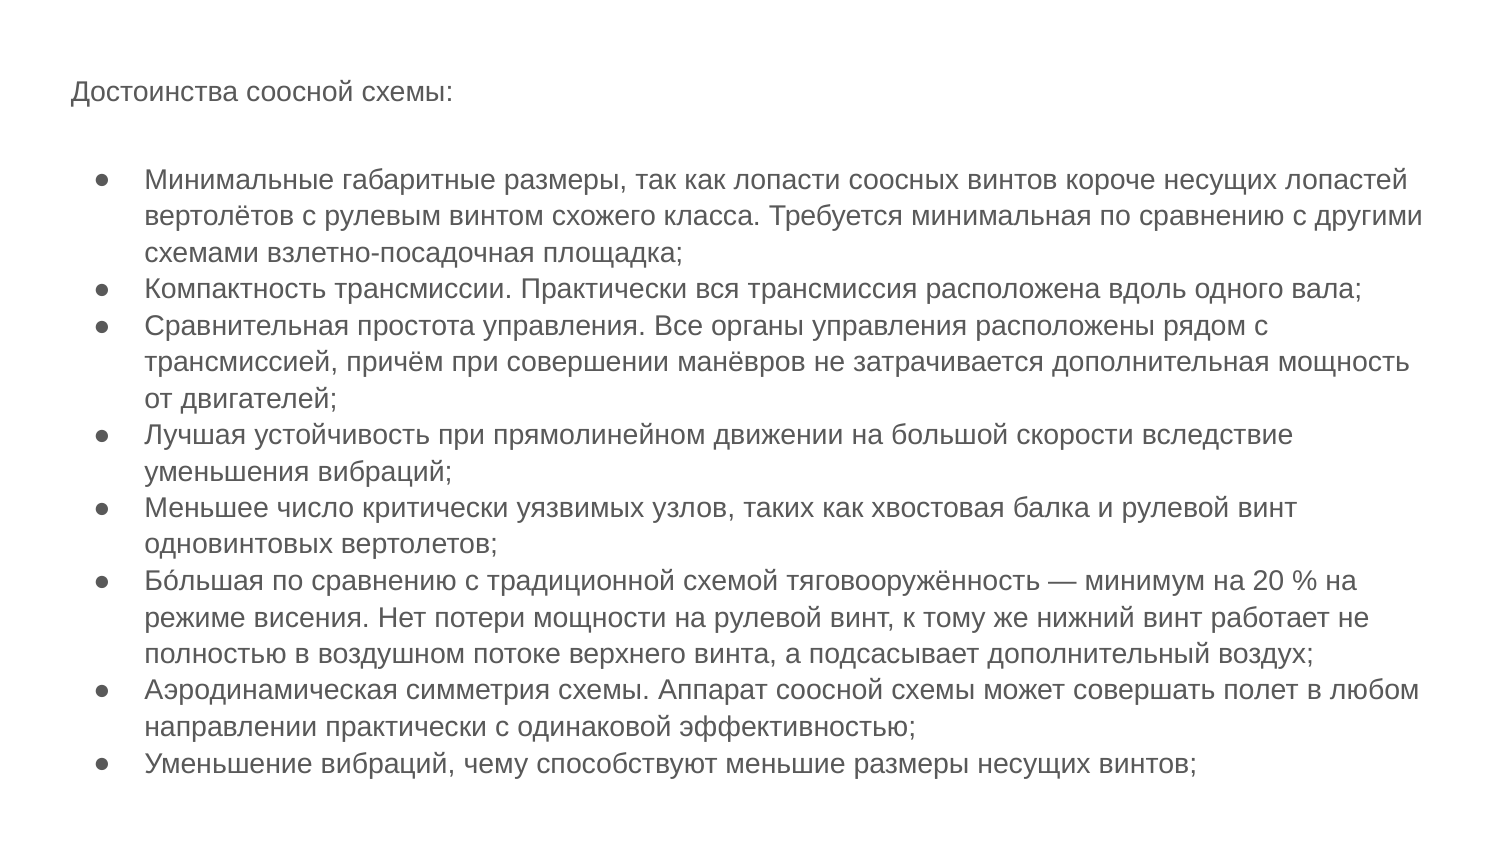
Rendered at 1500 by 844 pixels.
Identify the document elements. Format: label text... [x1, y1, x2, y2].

list Достоинства соосной схемы: Минимальные габаритные размеры, так как лопасти соосных винтов короче несущих лопастей вертолётов с рулевым винтом схожего класса. Требуется минимальная по сравнению с другими схемами взлетно-посадочная площадка; Компактность трансмиссии. Практически вся трансмиссия расположена вдоль одного вала; Сравнительная простота управления. Все органы управления расположены рядом с трансмиссией, причём при совершении манёвров не затрачивается дополнительная мощность от двигателей; Лучшая устойчивость при прямолинейном движении на большой скорости вследствие уменьшения вибраций; Меньшее число критически уязвимых узлов, таких как хвостовая балка и рулевой винт одновинтовых вертолетов; Бо́льшая по сравнению с традиционной схемой тяговооружённость — минимум на 20 % на режиме висения. Нет потери мощности на рулевой винт, к тому же нижний винт работает не полностью в воздушном потоке верхнего винта, а подсасывает дополнительный воздух; Аэродинамическая симметрия схемы. Аппарат соосной схемы может совершать полет в любом направлении практически с одинаковой эффективностью; Уменьшение вибраций, чему способствуют меньшие размеры несущих винтов; [55, 56, 1454, 799]
